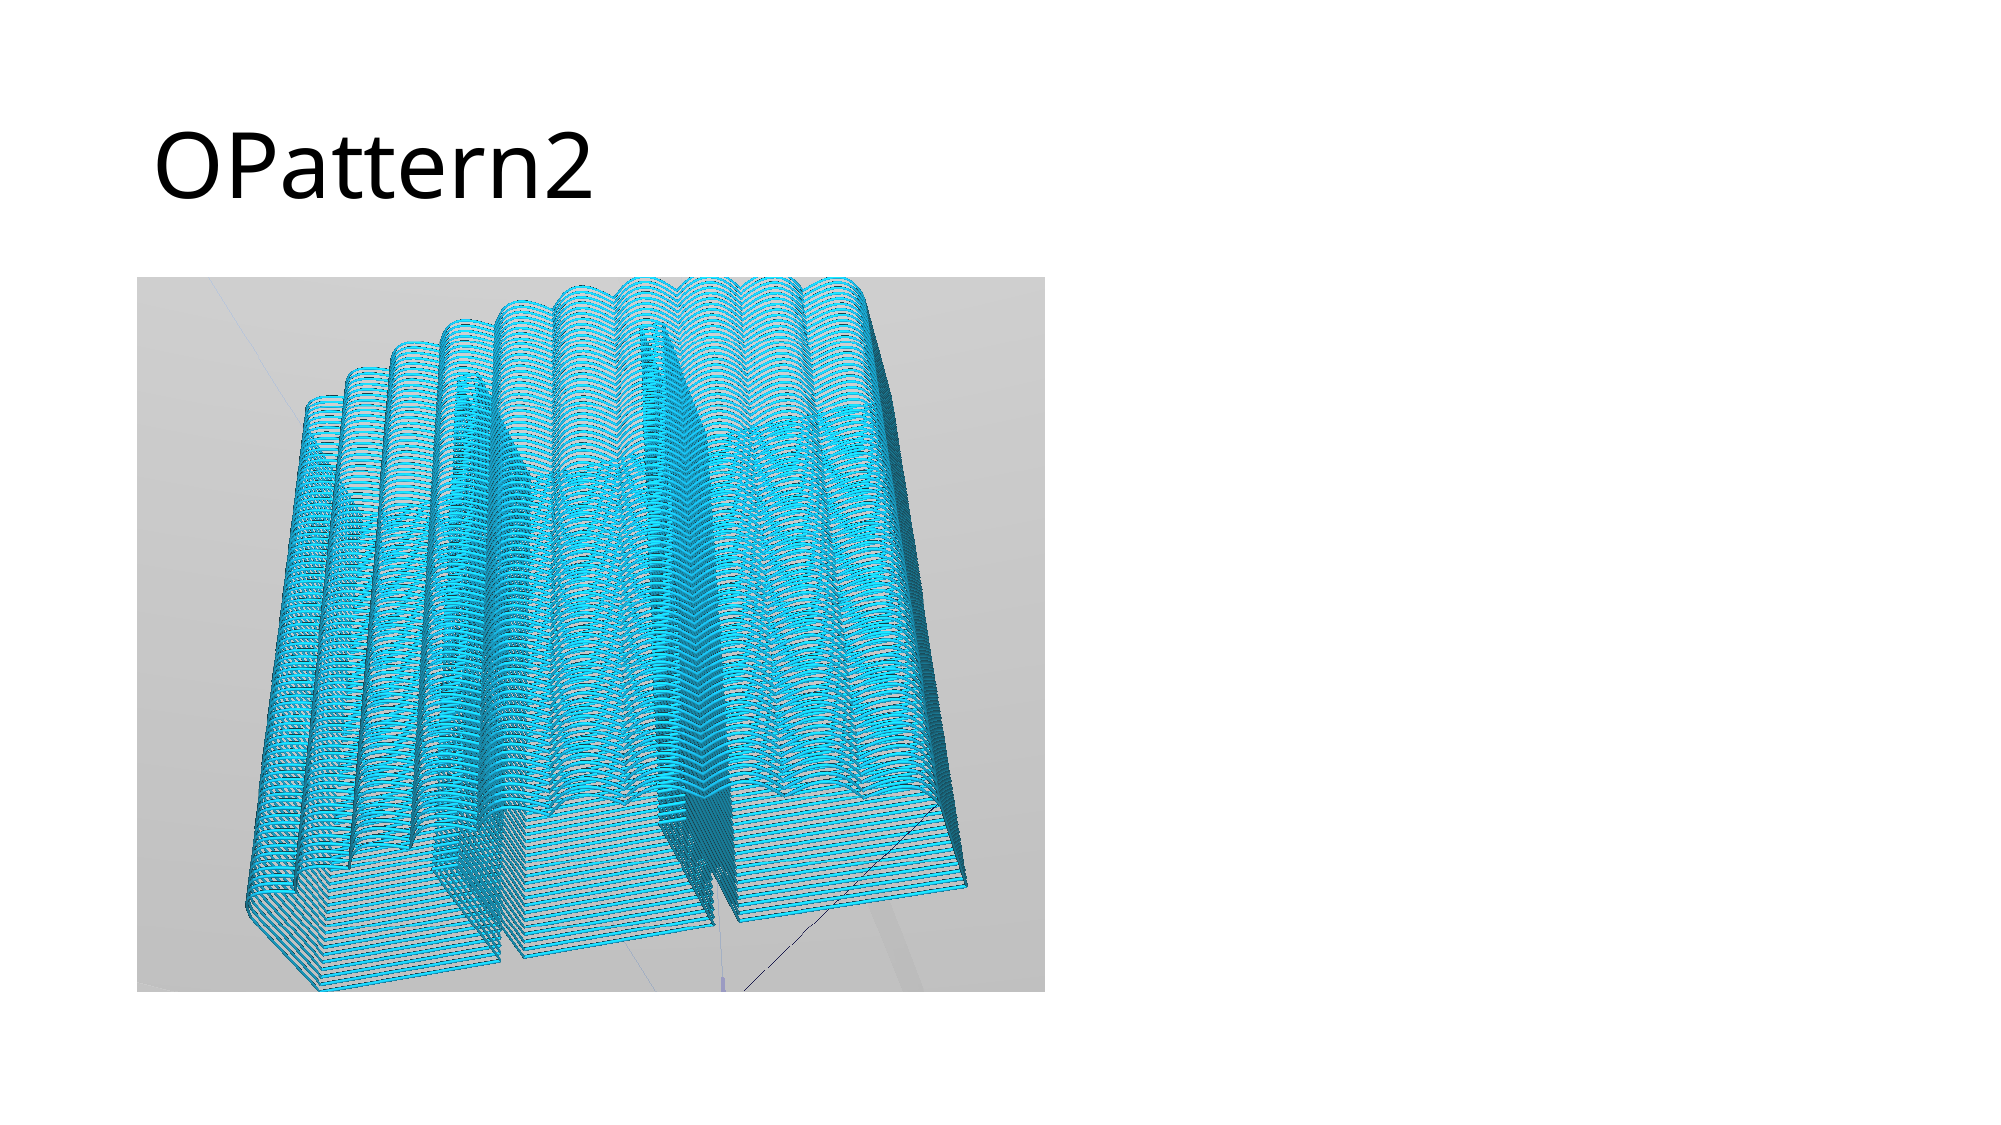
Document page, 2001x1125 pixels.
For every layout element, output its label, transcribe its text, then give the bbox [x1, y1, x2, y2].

title OPattern2 [137, 59, 1863, 278]
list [137, 277, 1045, 992]
